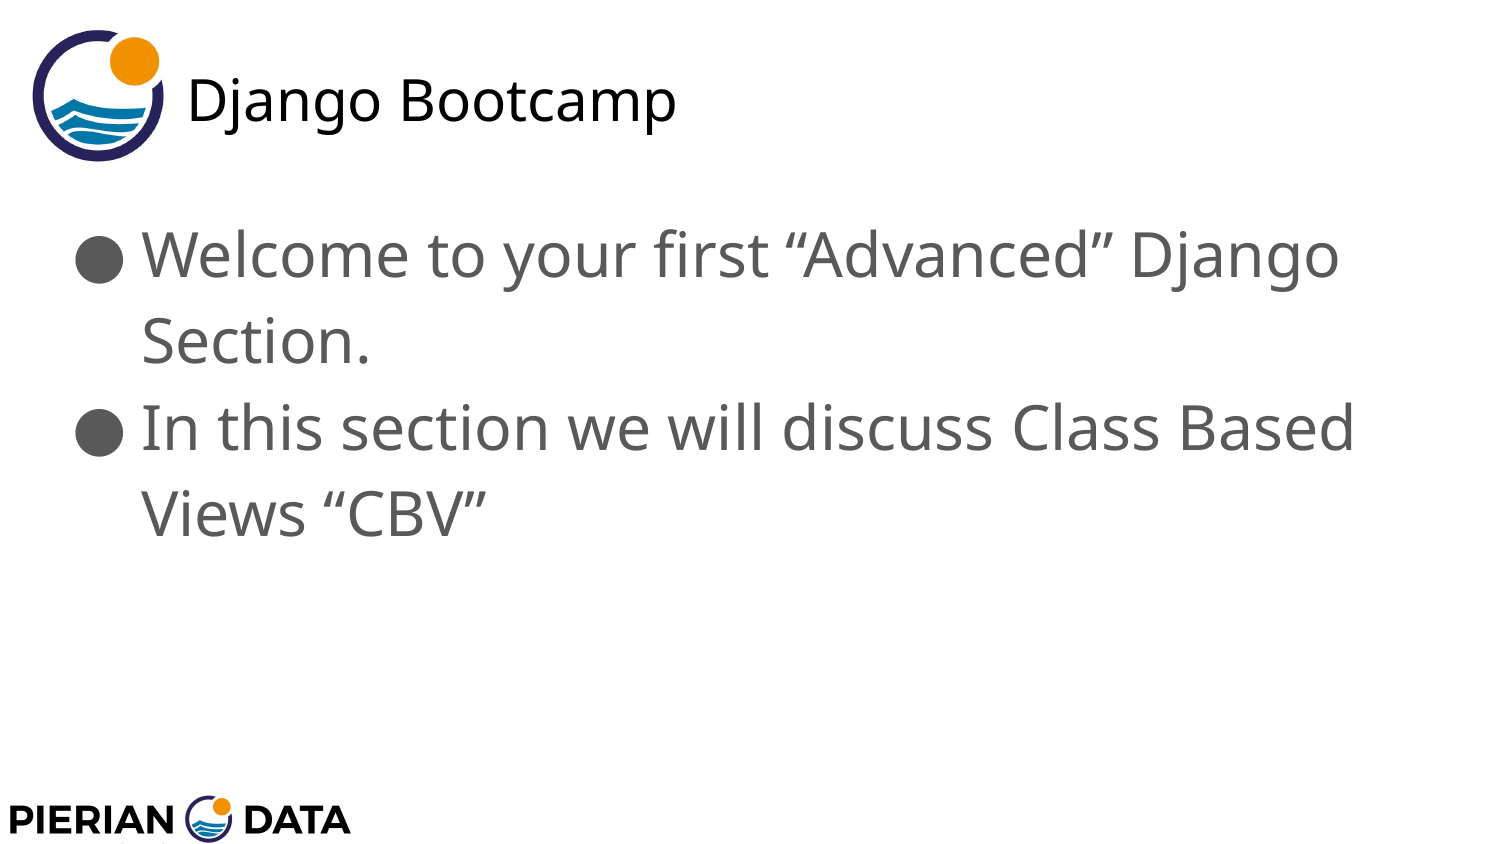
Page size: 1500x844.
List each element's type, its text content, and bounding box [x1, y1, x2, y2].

picture [24, 24, 172, 167]
title Django Bootcamp [176, 48, 1449, 143]
picture [0, 787, 368, 844]
list Welcome to your first “Advanced” Django Section. In this section we will discuss Class Based Views “CBV” [51, 189, 1449, 750]
